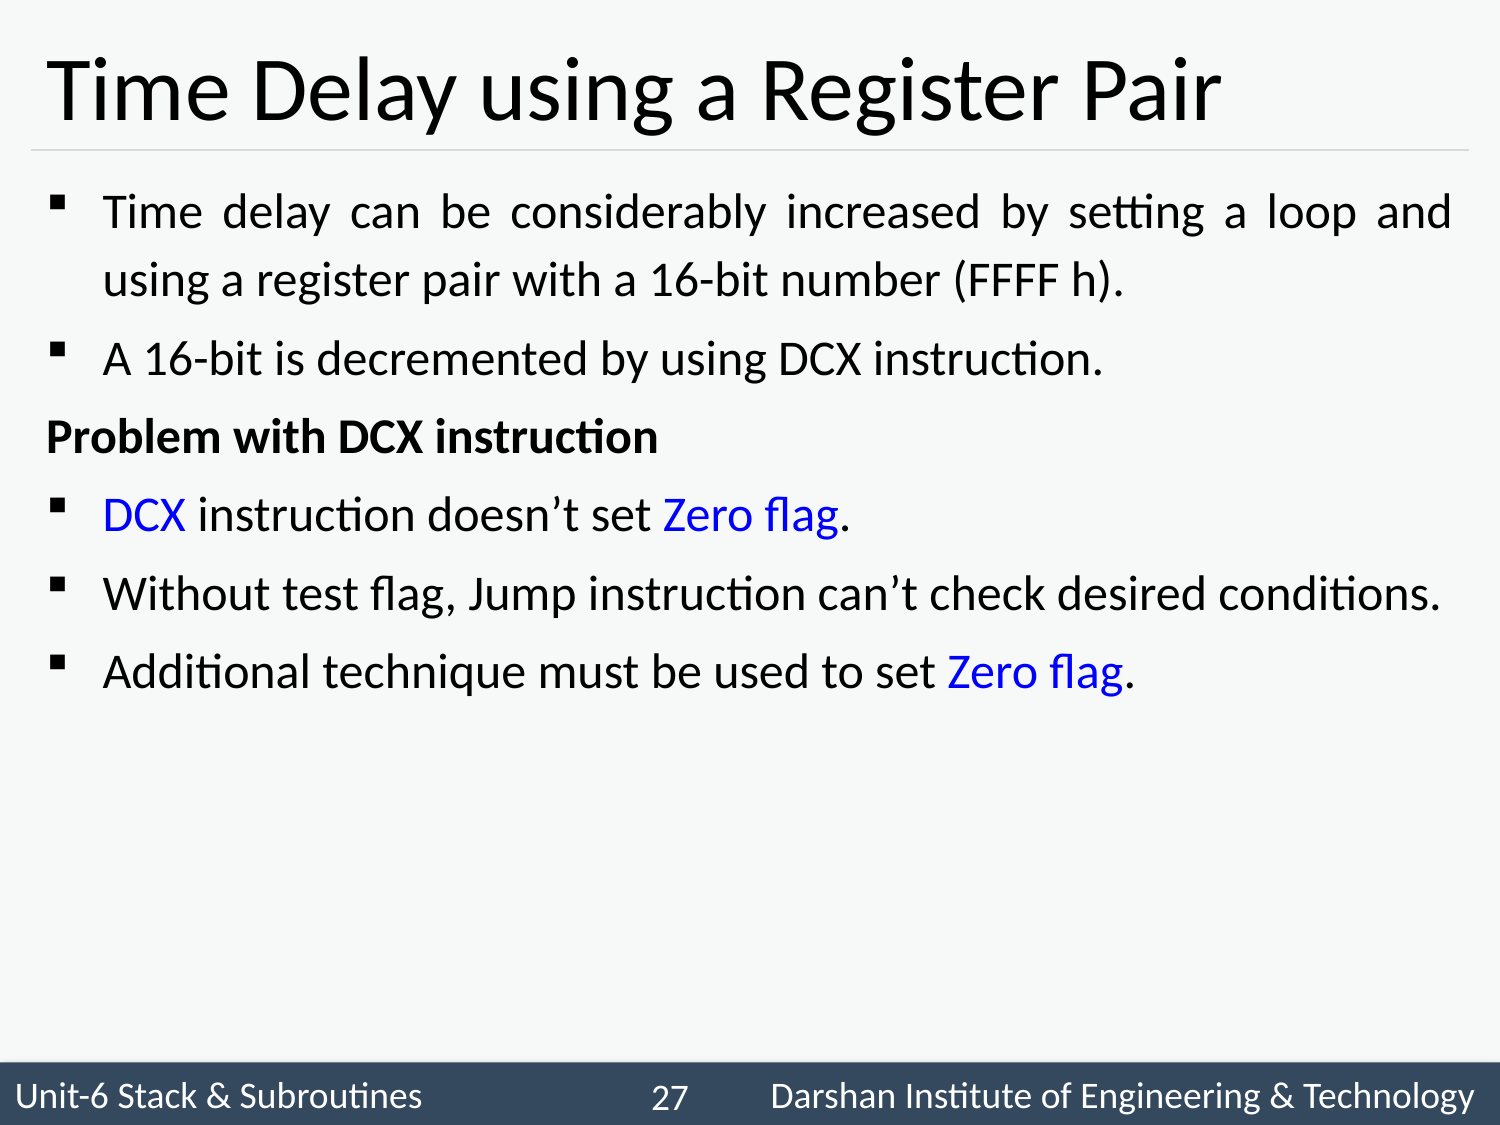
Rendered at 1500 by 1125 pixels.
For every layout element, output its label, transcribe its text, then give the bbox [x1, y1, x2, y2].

slide_number 27 [612, 1065, 713, 1125]
title Time Delay using a Register Pair [31, 17, 1469, 150]
list Time delay can be considerably increased by setting a loop and using a register pair with a 16-bit number (FFFF h). A 16-bit is decremented by using DCX instruction. Problem with DCX instruction DCX instruction doesn’t set Zero flag. Without test flag, Jump instruction can’t check desired conditions. Additional technique must be used to set Zero flag. [31, 162, 1469, 1038]
